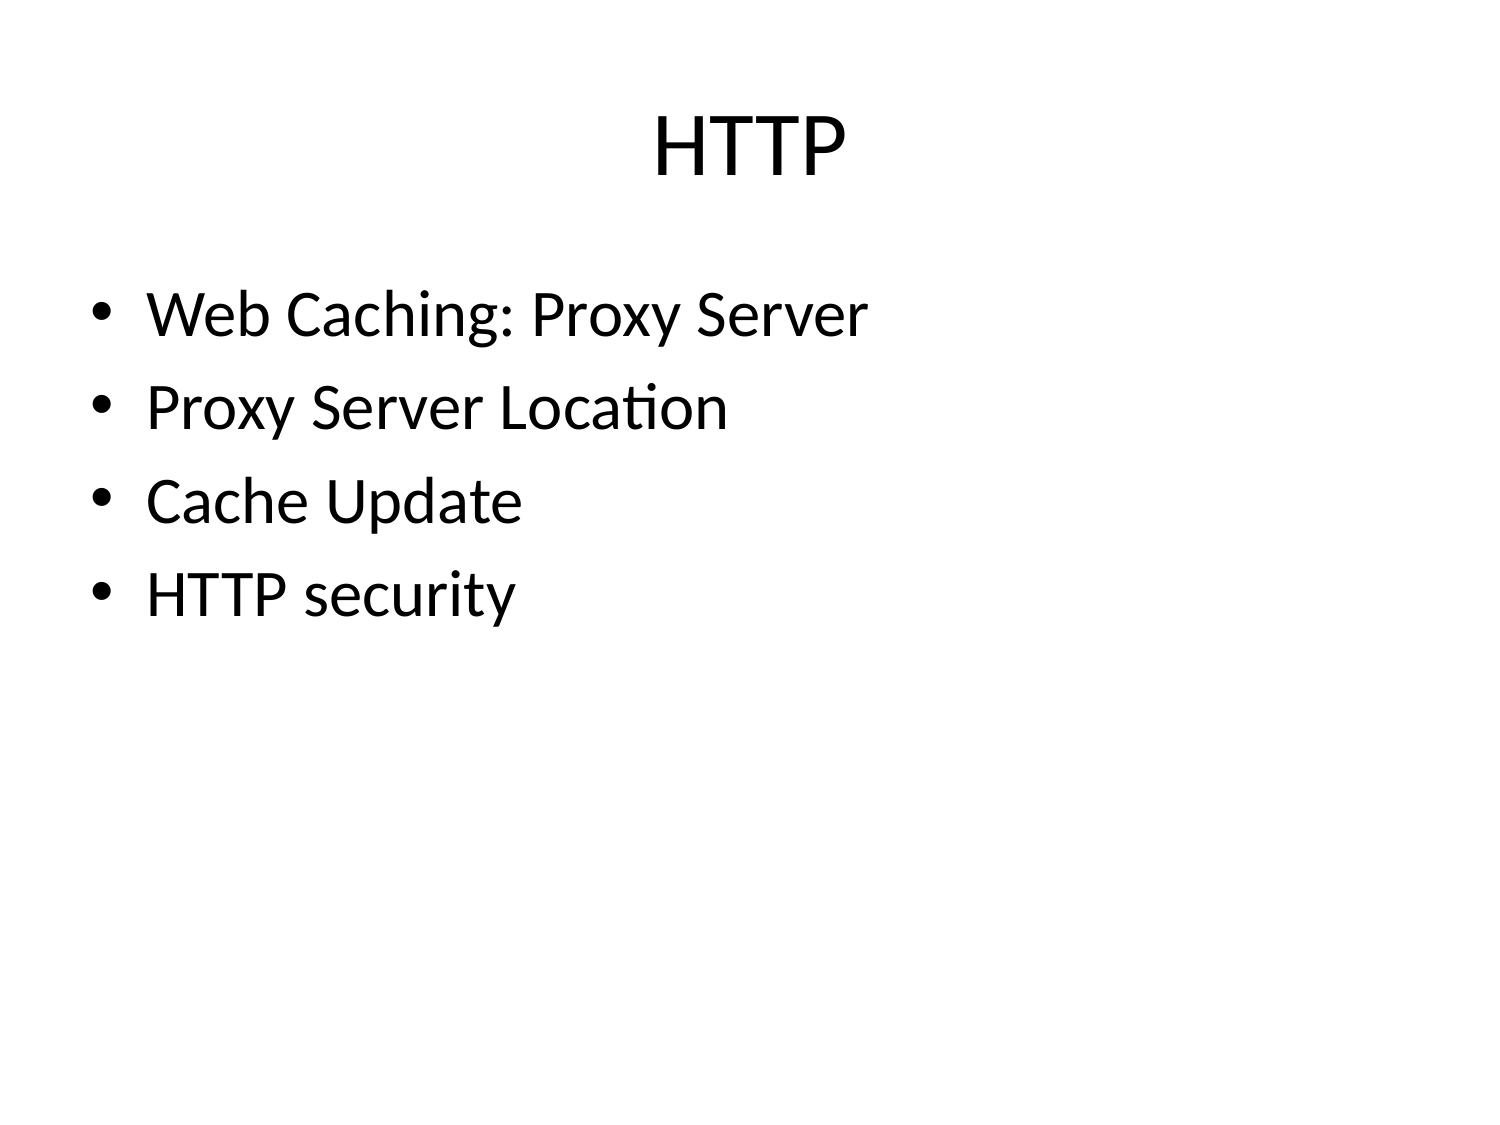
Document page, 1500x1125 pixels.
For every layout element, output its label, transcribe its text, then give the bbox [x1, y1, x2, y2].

list Web Caching: Proxy Server Proxy Server Location Cache Update HTTP security [75, 262, 1425, 1005]
title HTTP [75, 45, 1425, 233]
